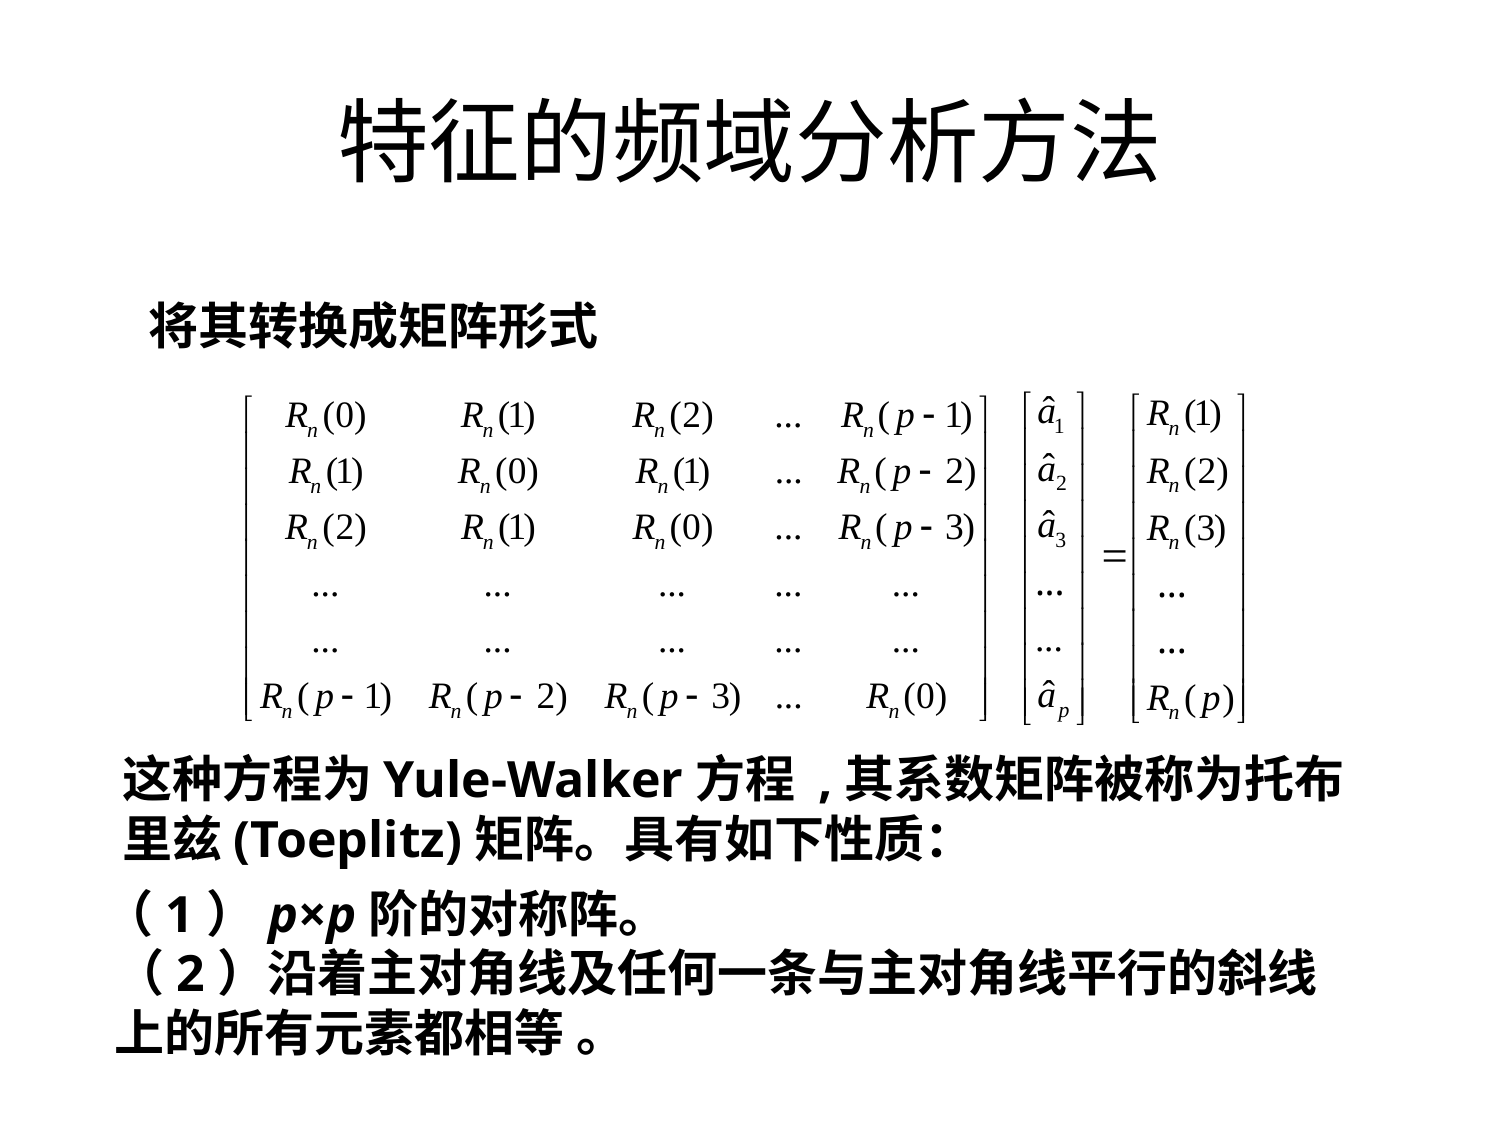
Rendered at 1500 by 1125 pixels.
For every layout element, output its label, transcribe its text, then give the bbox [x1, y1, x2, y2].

text_box （1）p×p阶的对称阵。 [89, 874, 695, 950]
picture [235, 383, 1259, 734]
text_box （2）沿着主对角线及任何一条与主对角线平行的斜线上的所有元素都相等 。 [99, 934, 1350, 1069]
text_box 这种方程为Yule-Walker方程 ,其系数矩阵被称为托布里兹(Toeplitz)矩阵。具有如下性质： [107, 740, 1388, 875]
text_box 将其转换成矩阵形式 [133, 287, 625, 363]
title 特征的频域分析方法 [75, 45, 1425, 233]
